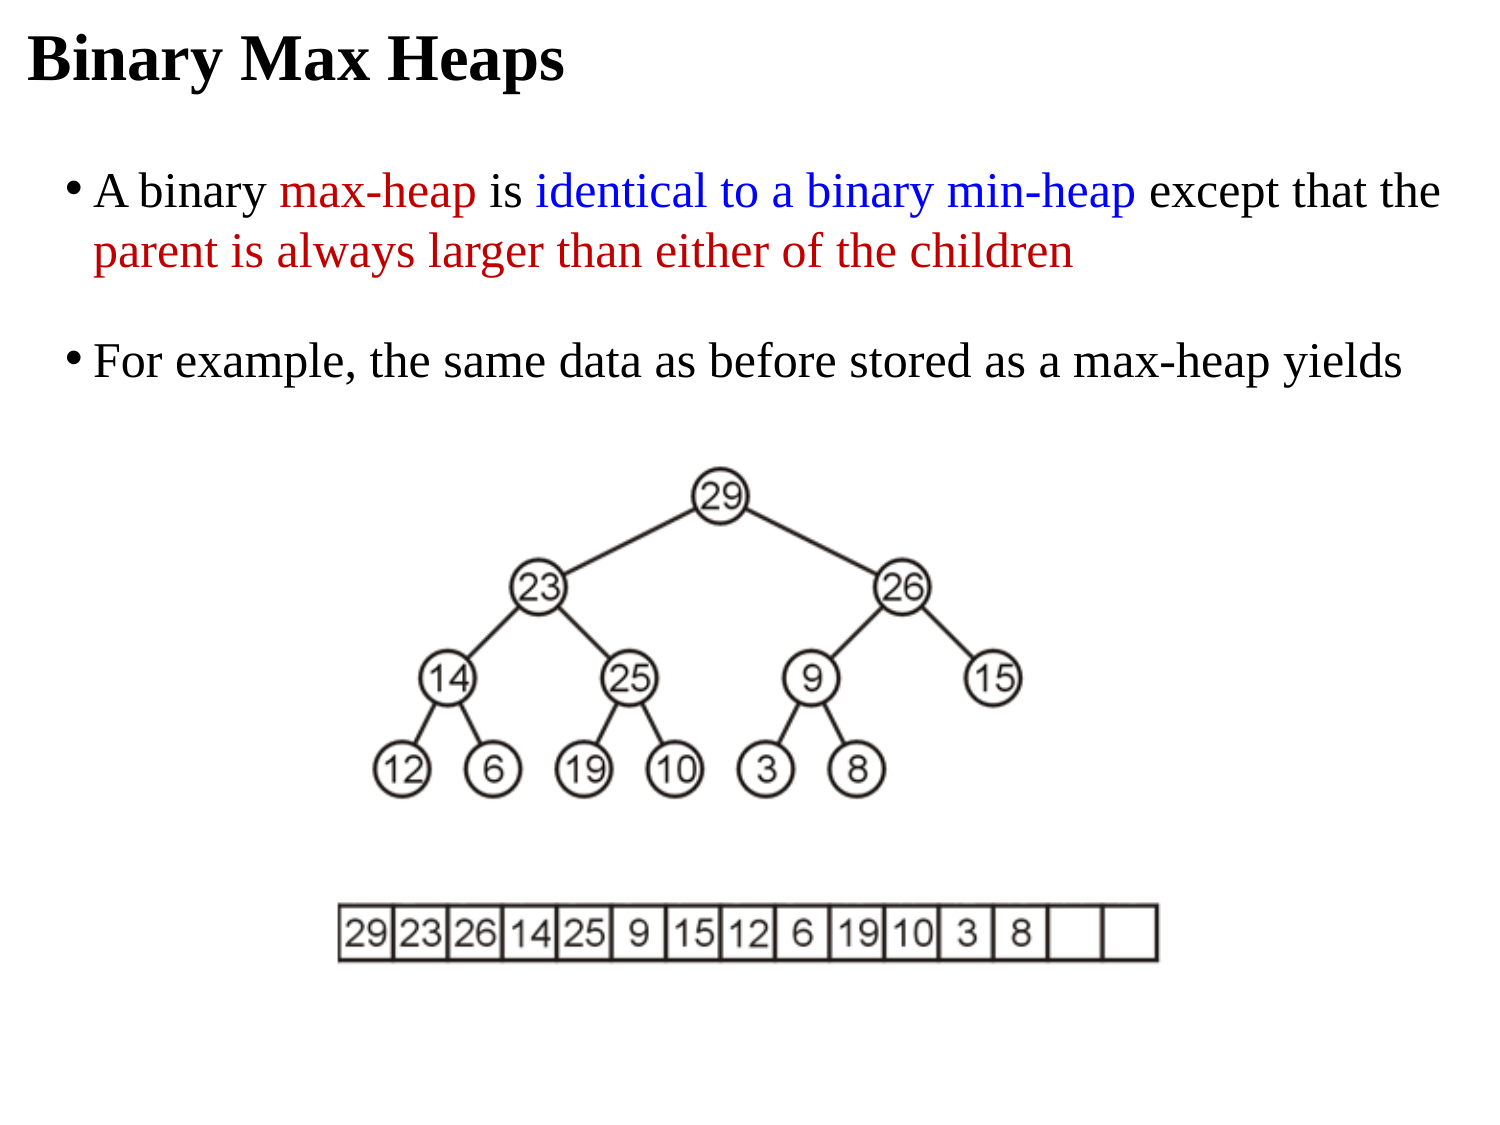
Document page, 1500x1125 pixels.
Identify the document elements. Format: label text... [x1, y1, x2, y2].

list A binary max-heap is identical to a binary min-heap except that the parent is always larger than either of the children For example, the same data as before stored as a max-heap yields [50, 149, 1475, 450]
title Binary Max Heaps [12, 4, 1307, 113]
picture [274, 446, 1232, 997]
